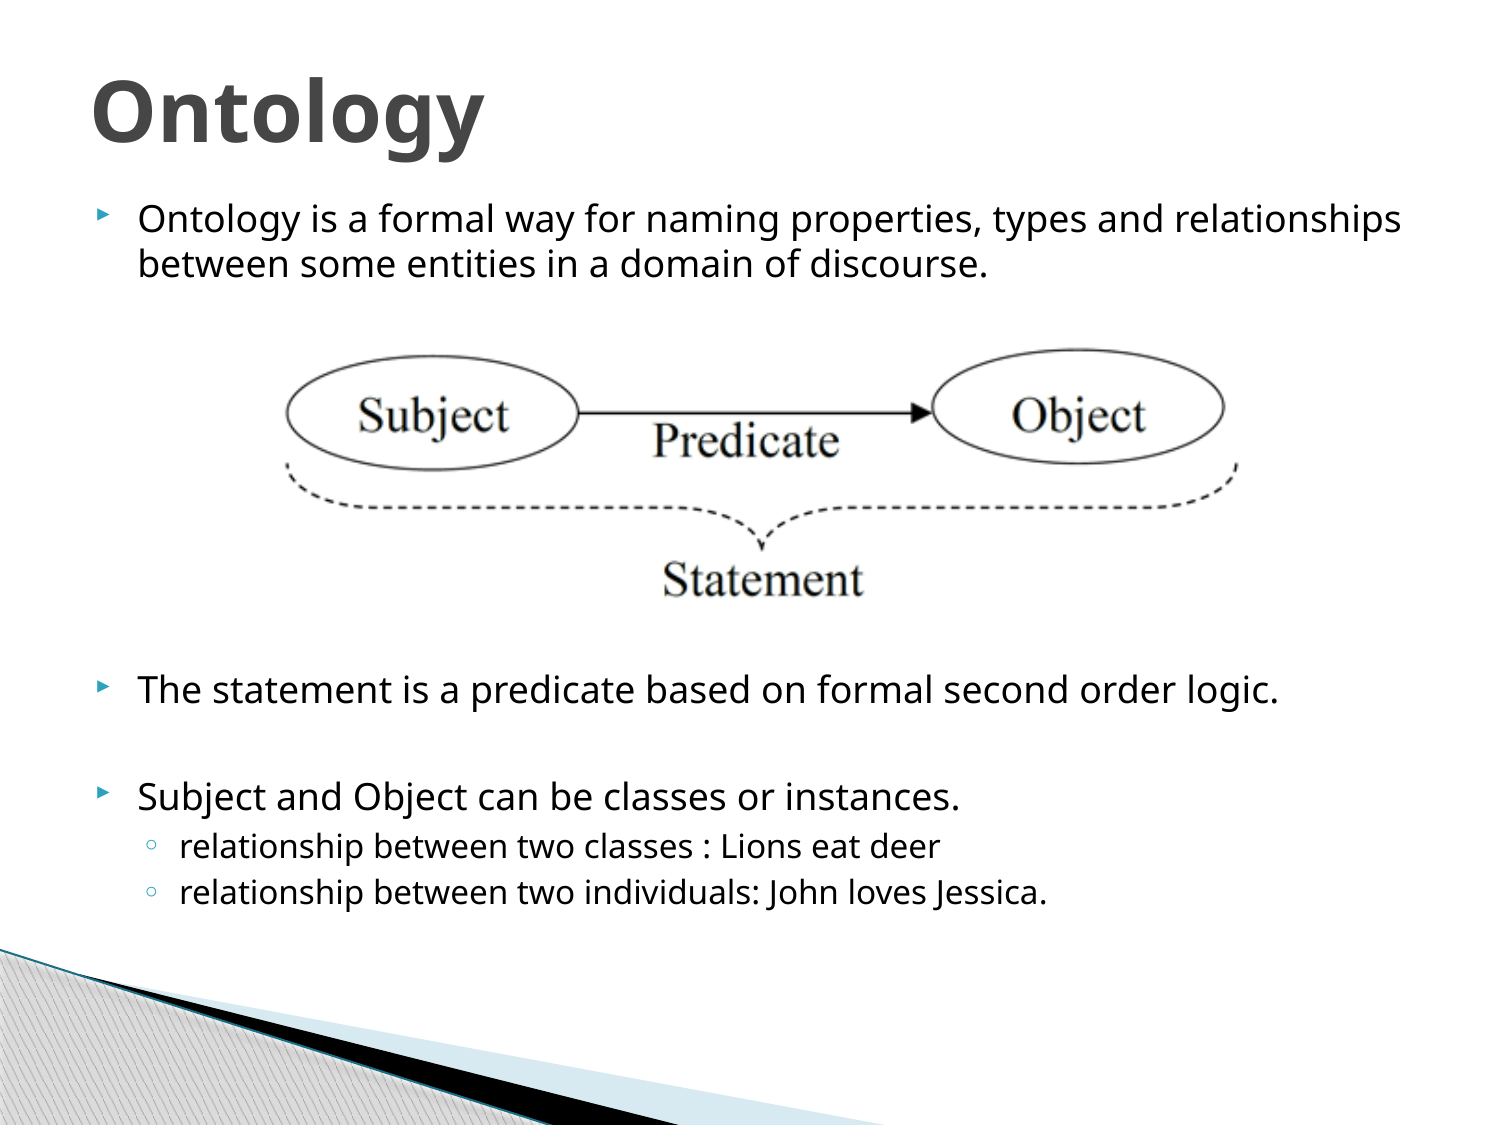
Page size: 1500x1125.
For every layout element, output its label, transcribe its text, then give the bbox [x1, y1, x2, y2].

picture [256, 337, 1261, 601]
list Ontology is a formal way for naming properties, types and relationships between some entities in a domain of discourse. The statement is a predicate based on formal second order logic. Subject and Object can be classes or instances. relationship between two classes : Lions eat deer relationship between two individuals: John loves Jessica. [62, 187, 1425, 1050]
title Ontology [75, 24, 1425, 192]
